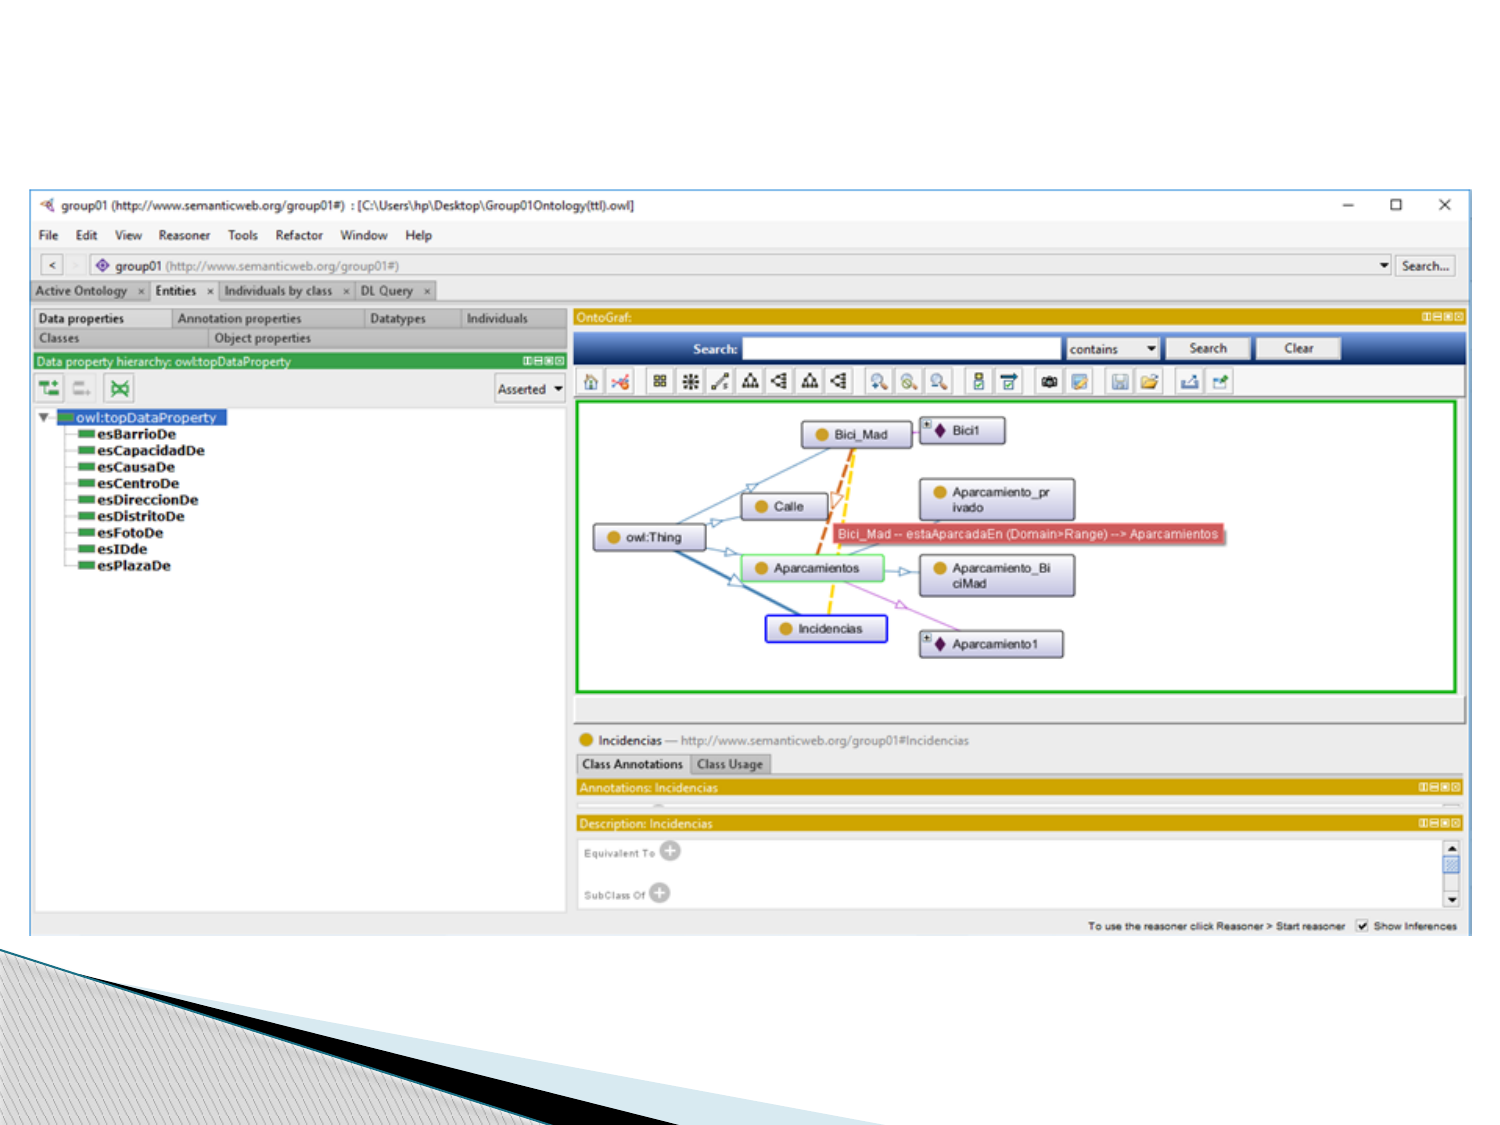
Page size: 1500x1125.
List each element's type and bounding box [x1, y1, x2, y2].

picture [28, 188, 1472, 937]
